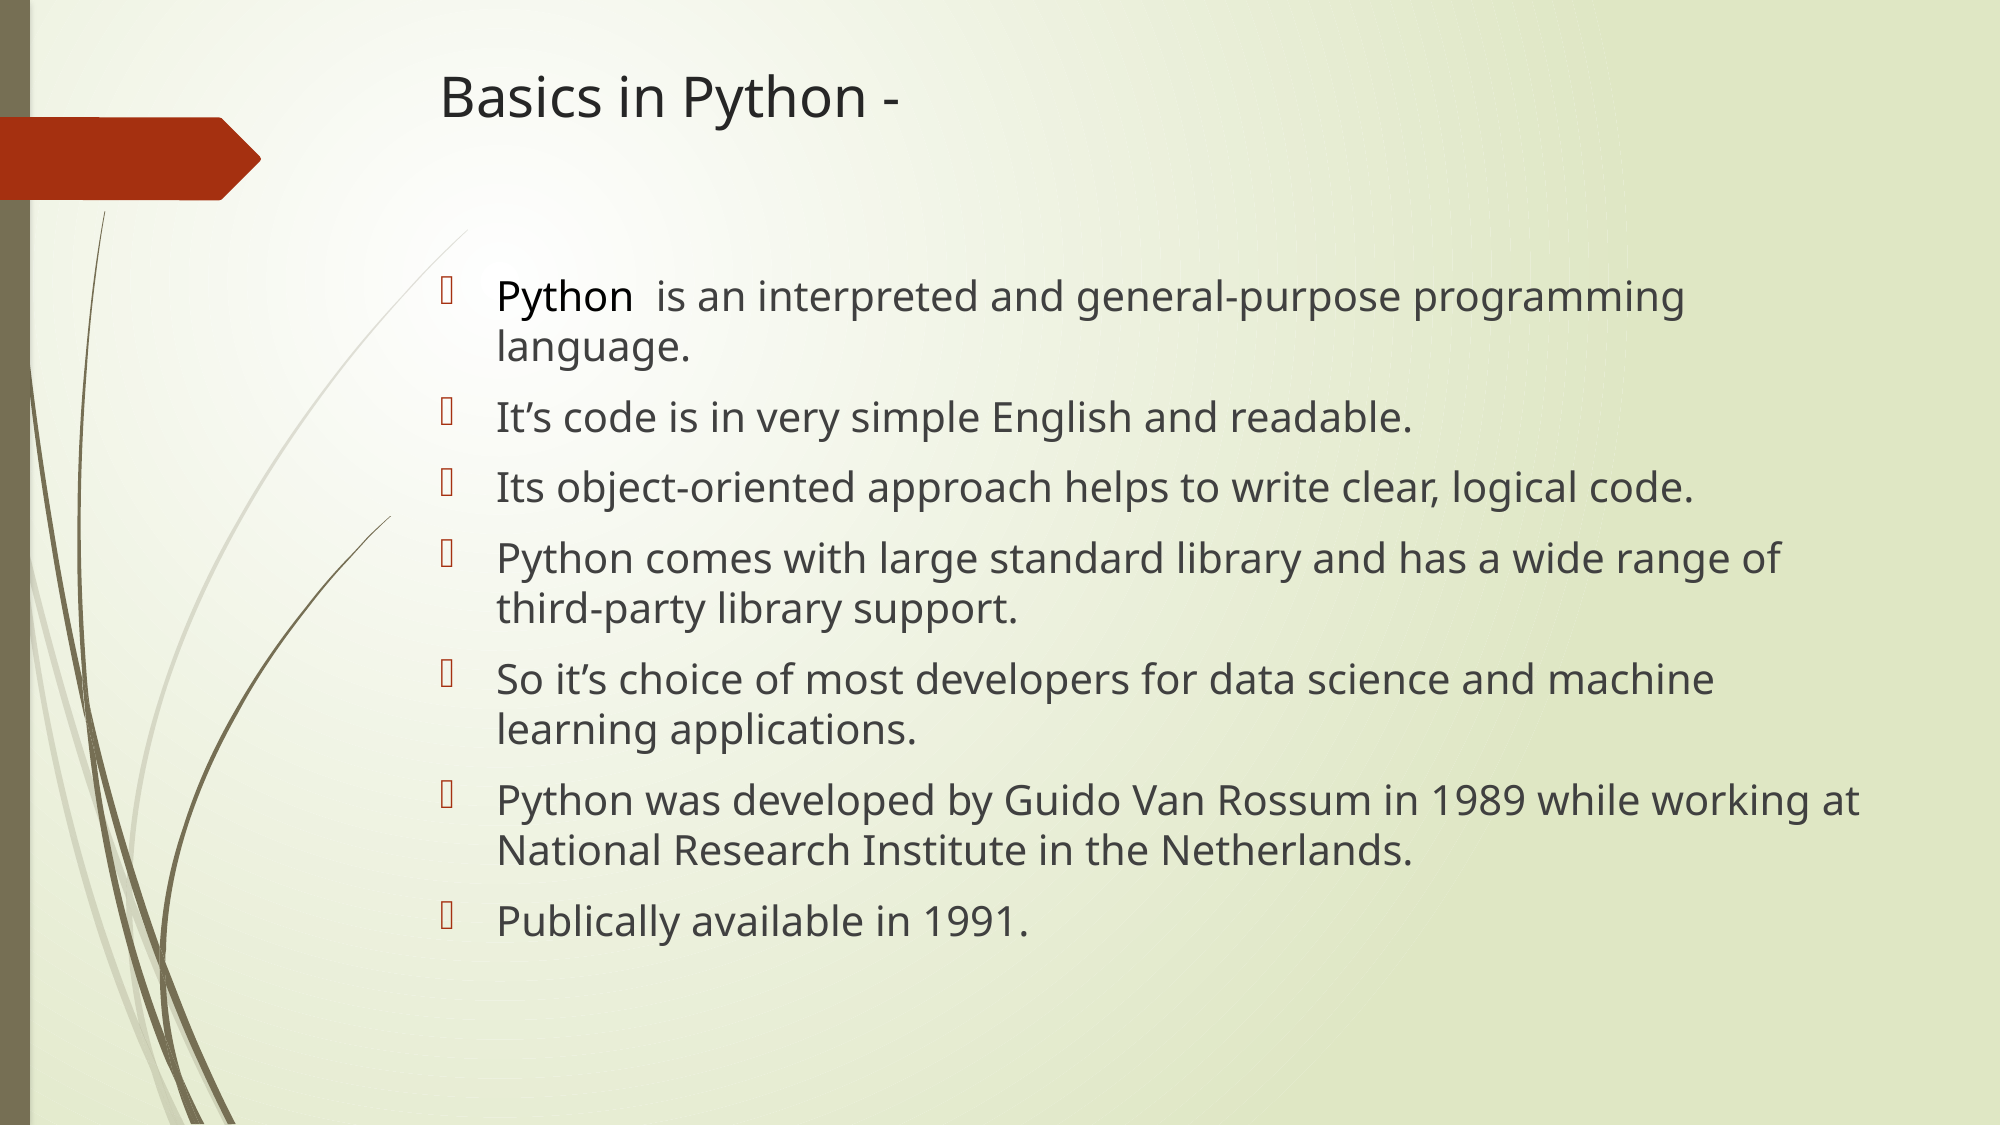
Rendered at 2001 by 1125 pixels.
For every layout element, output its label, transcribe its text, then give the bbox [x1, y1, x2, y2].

title Basics in Python - [424, 54, 1887, 137]
list Python is an interpreted and general-purpose programming language. It’s code is in very simple English and readable. Its object-oriented approach helps to write clear, logical code. Python comes with large standard library and has a wide range of third-party library support. So it’s choice of most developers for data science and machine learning applications. Python was developed by Guido Van Rossum in 1989 while working at National Research Institute in the Netherlands. Publically available in 1991. [424, 262, 1888, 1049]
